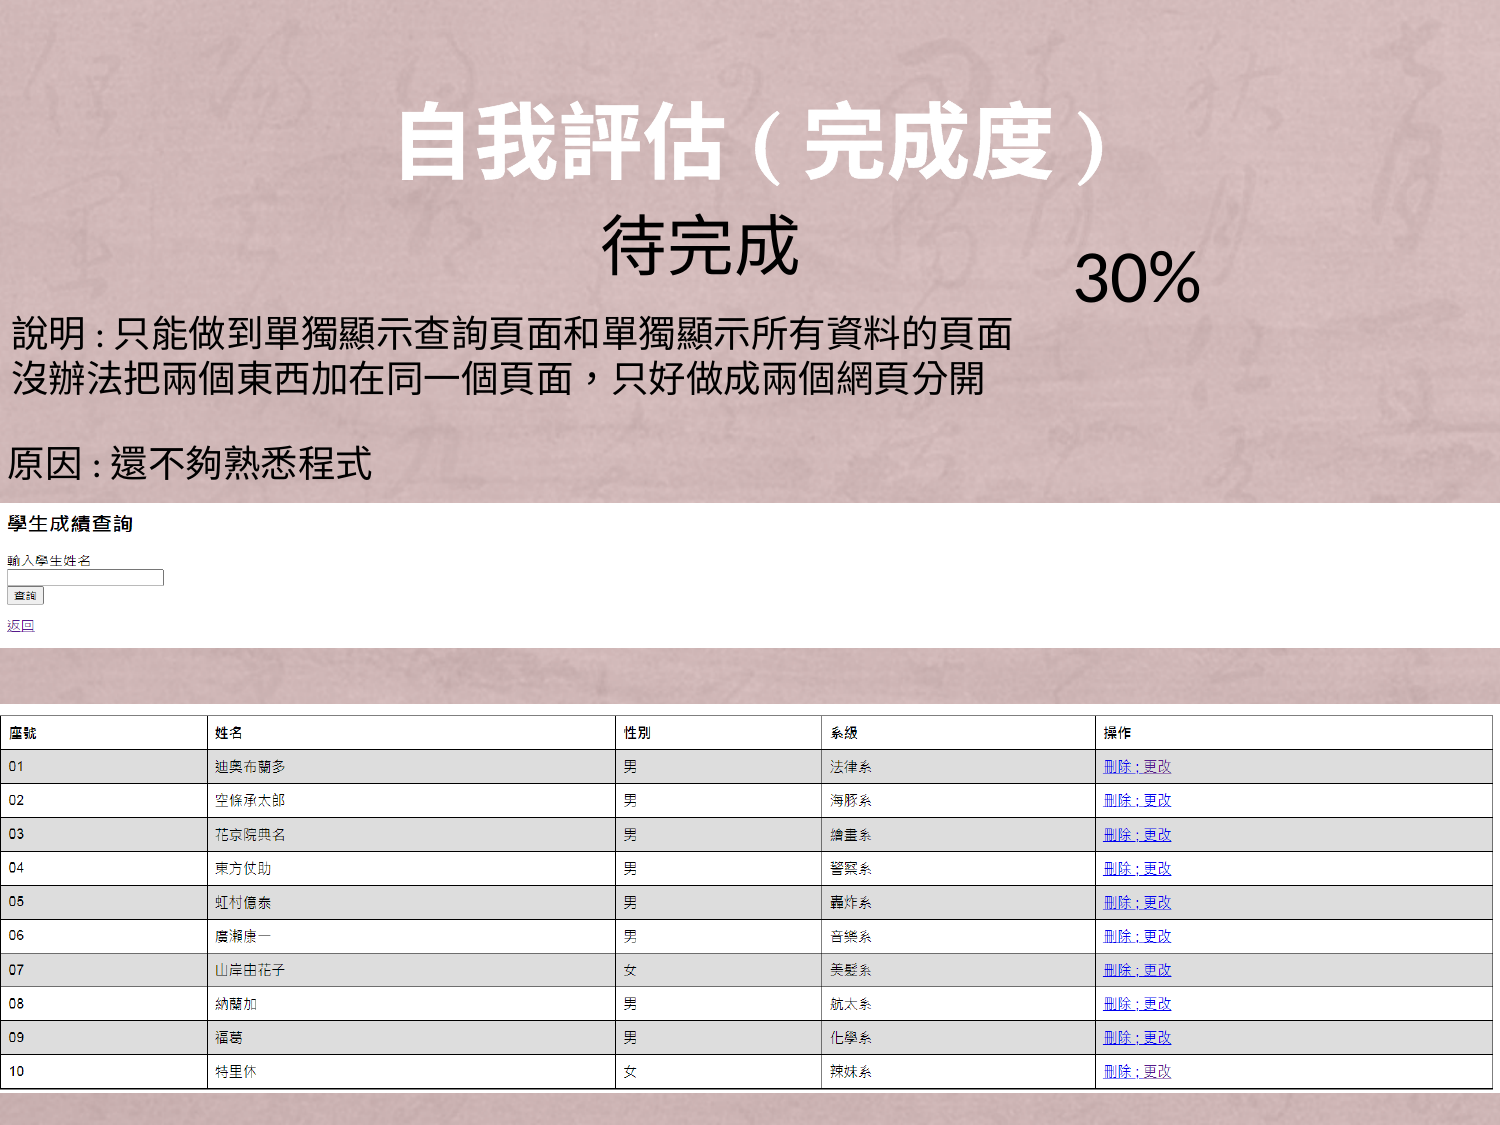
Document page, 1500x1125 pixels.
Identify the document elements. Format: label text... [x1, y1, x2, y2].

text_box 30% [1058, 219, 1218, 325]
text_box 待完成 [585, 196, 816, 291]
title 自我評估(完成度) [75, 45, 1425, 233]
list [0, 502, 1500, 649]
text_box 原因:還不夠熟悉程式 [0, 432, 389, 490]
picture [0, 703, 1500, 1094]
text_box 說明:只能做到單獨顯示查詢頁面和單獨顯示所有資料的頁面 沒辦法把兩個東西加在同一個頁面，只好做成兩個網頁分開 [0, 302, 1029, 408]
